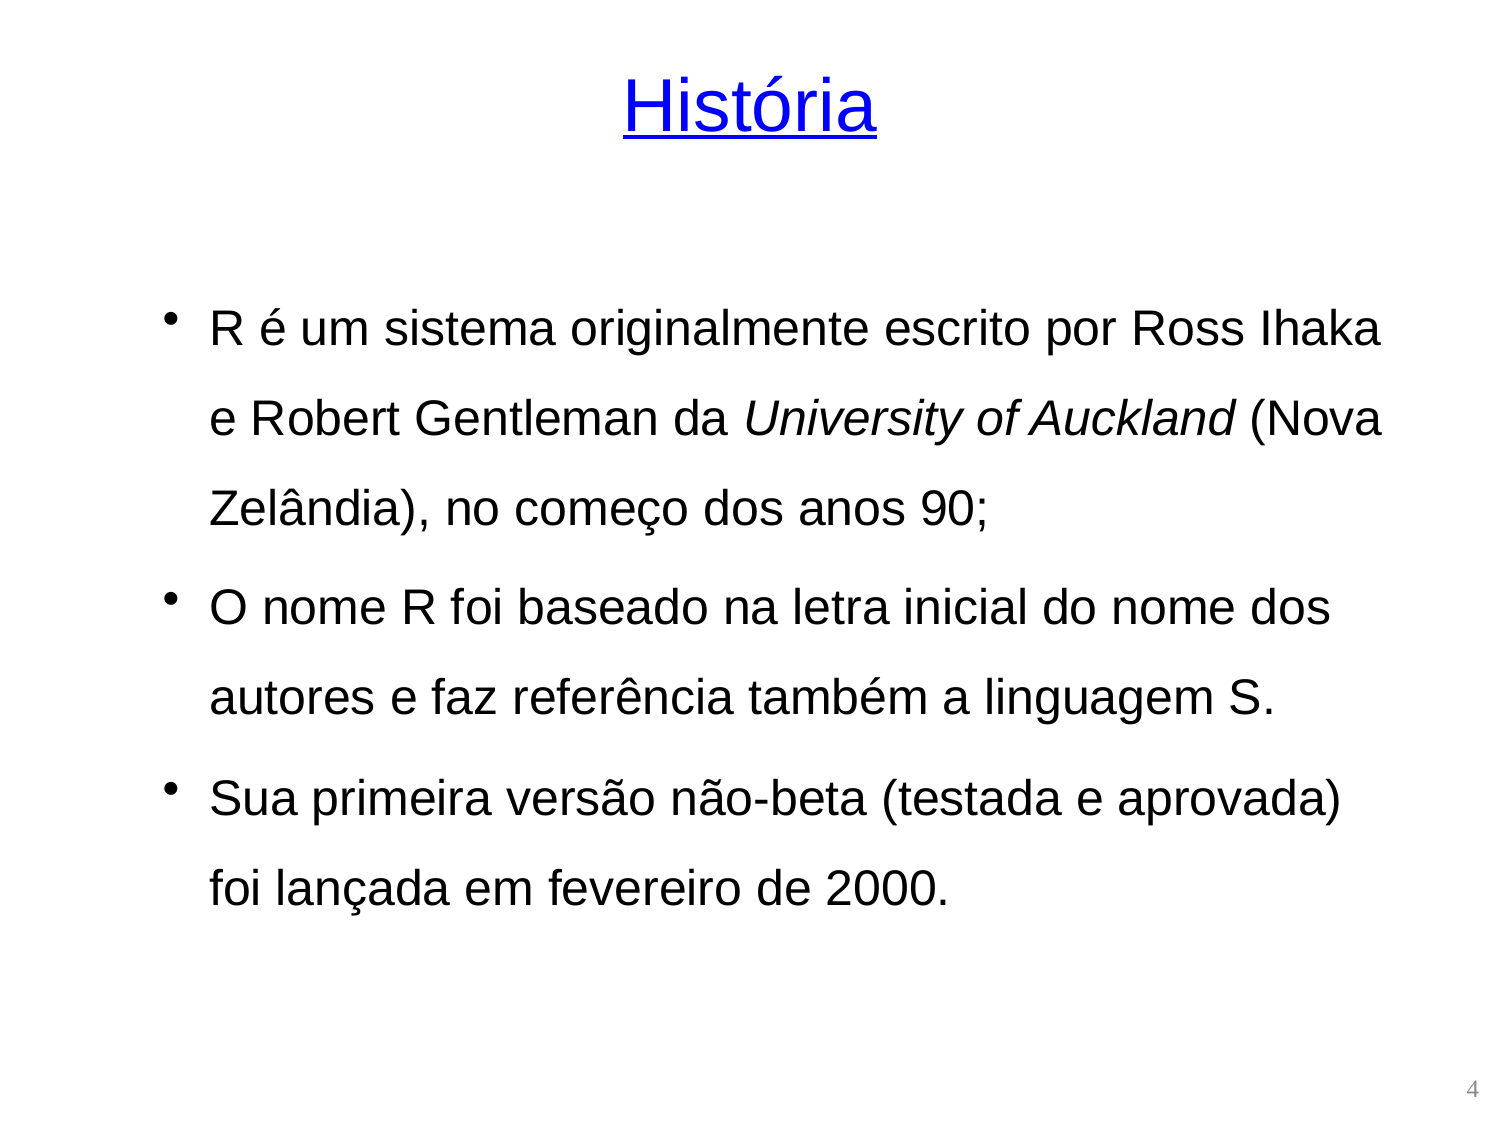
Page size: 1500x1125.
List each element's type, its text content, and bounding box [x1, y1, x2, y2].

slide_number 4 [1144, 1057, 1495, 1118]
list R é um sistema originalmente escrito por Ross Ihaka e Robert Gentleman da University of Auckland (Nova Zelândia), no começo dos anos 90; O nome R foi baseado na letra inicial do nome dos autores e faz referência também a linguagem S. Sua primeira versão não-beta (testada e aprovada) foi lançada em fevereiro de 2000. [72, 257, 1423, 996]
title História [74, 6, 1426, 195]
